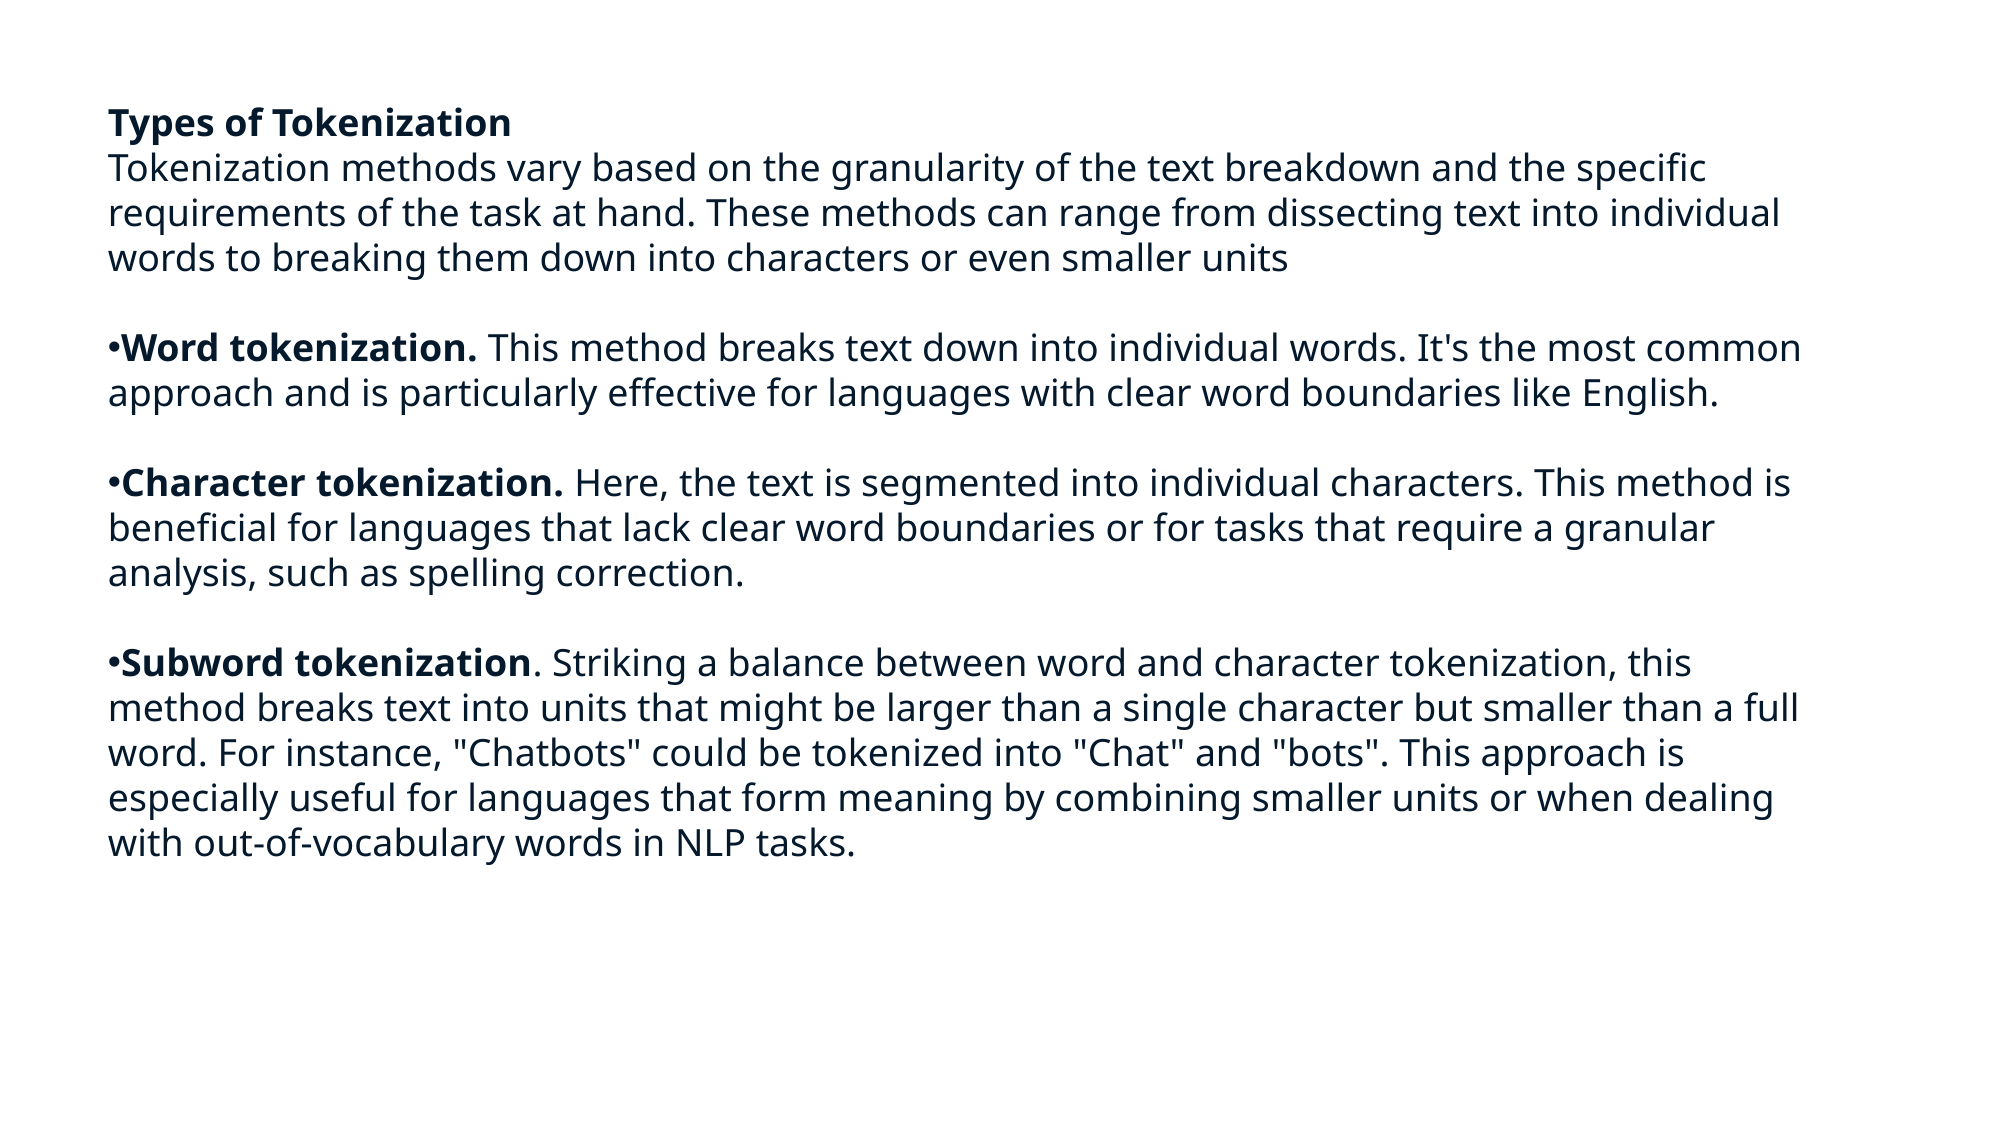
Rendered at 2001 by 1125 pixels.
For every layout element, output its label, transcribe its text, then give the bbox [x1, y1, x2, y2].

text_box Types of Tokenization Tokenization methods vary based on the granularity of the text breakdown and the specific requirements of the task at hand. These methods can range from dissecting text into individual words to breaking them down into characters or even smaller units Word tokenization. This method breaks text down into individual words. It's the most common approach and is particularly effective for languages with clear word boundaries like English. Character tokenization. Here, the text is segmented into individual characters. This method is beneficial for languages that lack clear word boundaries or for tasks that require a granular analysis, such as spelling correction. Subword tokenization. Striking a balance between word and character tokenization, this method breaks text into units that might be larger than a single character but smaller than a full word. For instance, "Chatbots" could be tokenized into "Chat" and "bots". This approach is especially useful for languages that form meaning by combining smaller units or when dealing with out-of-vocabulary words in NLP tasks. [93, 91, 1843, 917]
